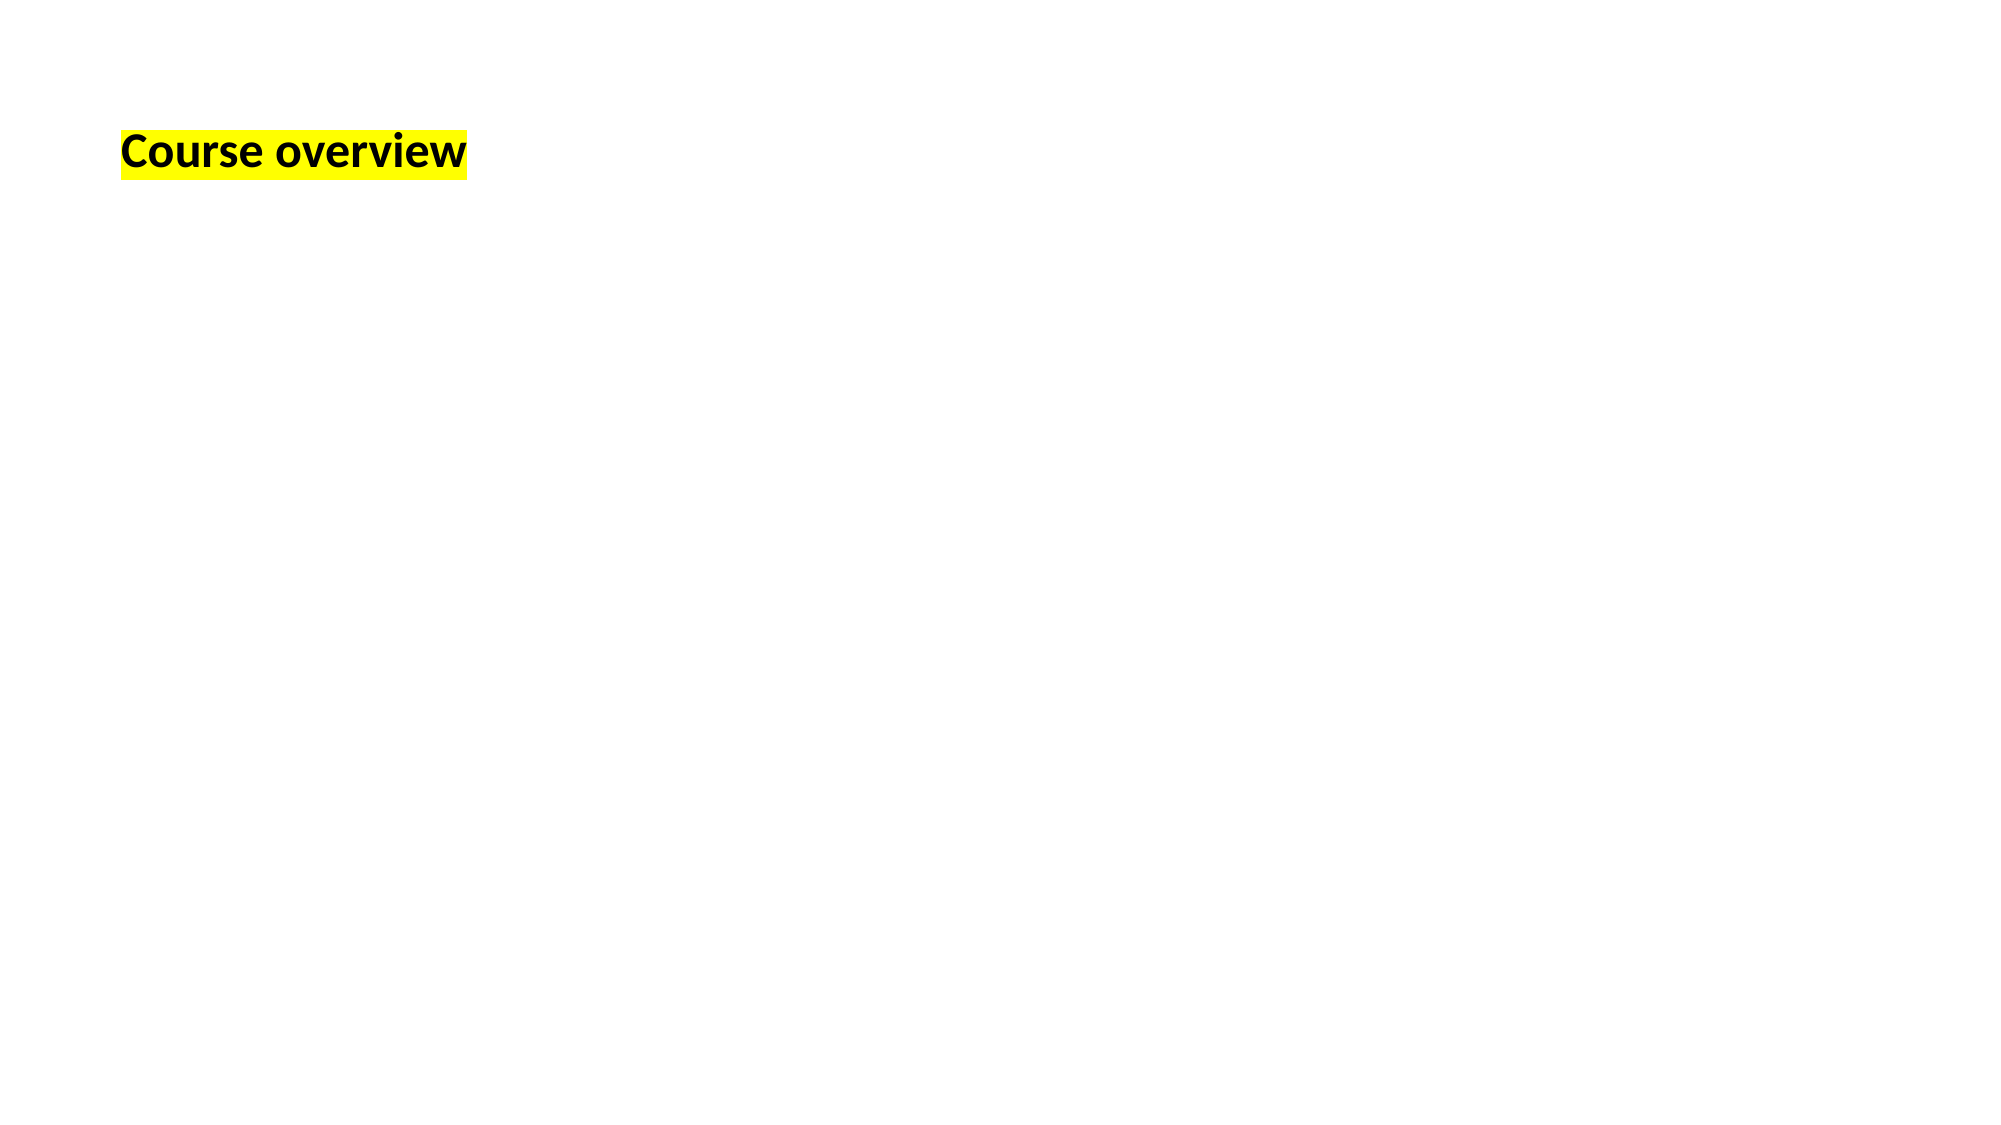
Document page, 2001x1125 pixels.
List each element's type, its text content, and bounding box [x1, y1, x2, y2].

title Course overview [106, 42, 1832, 260]
